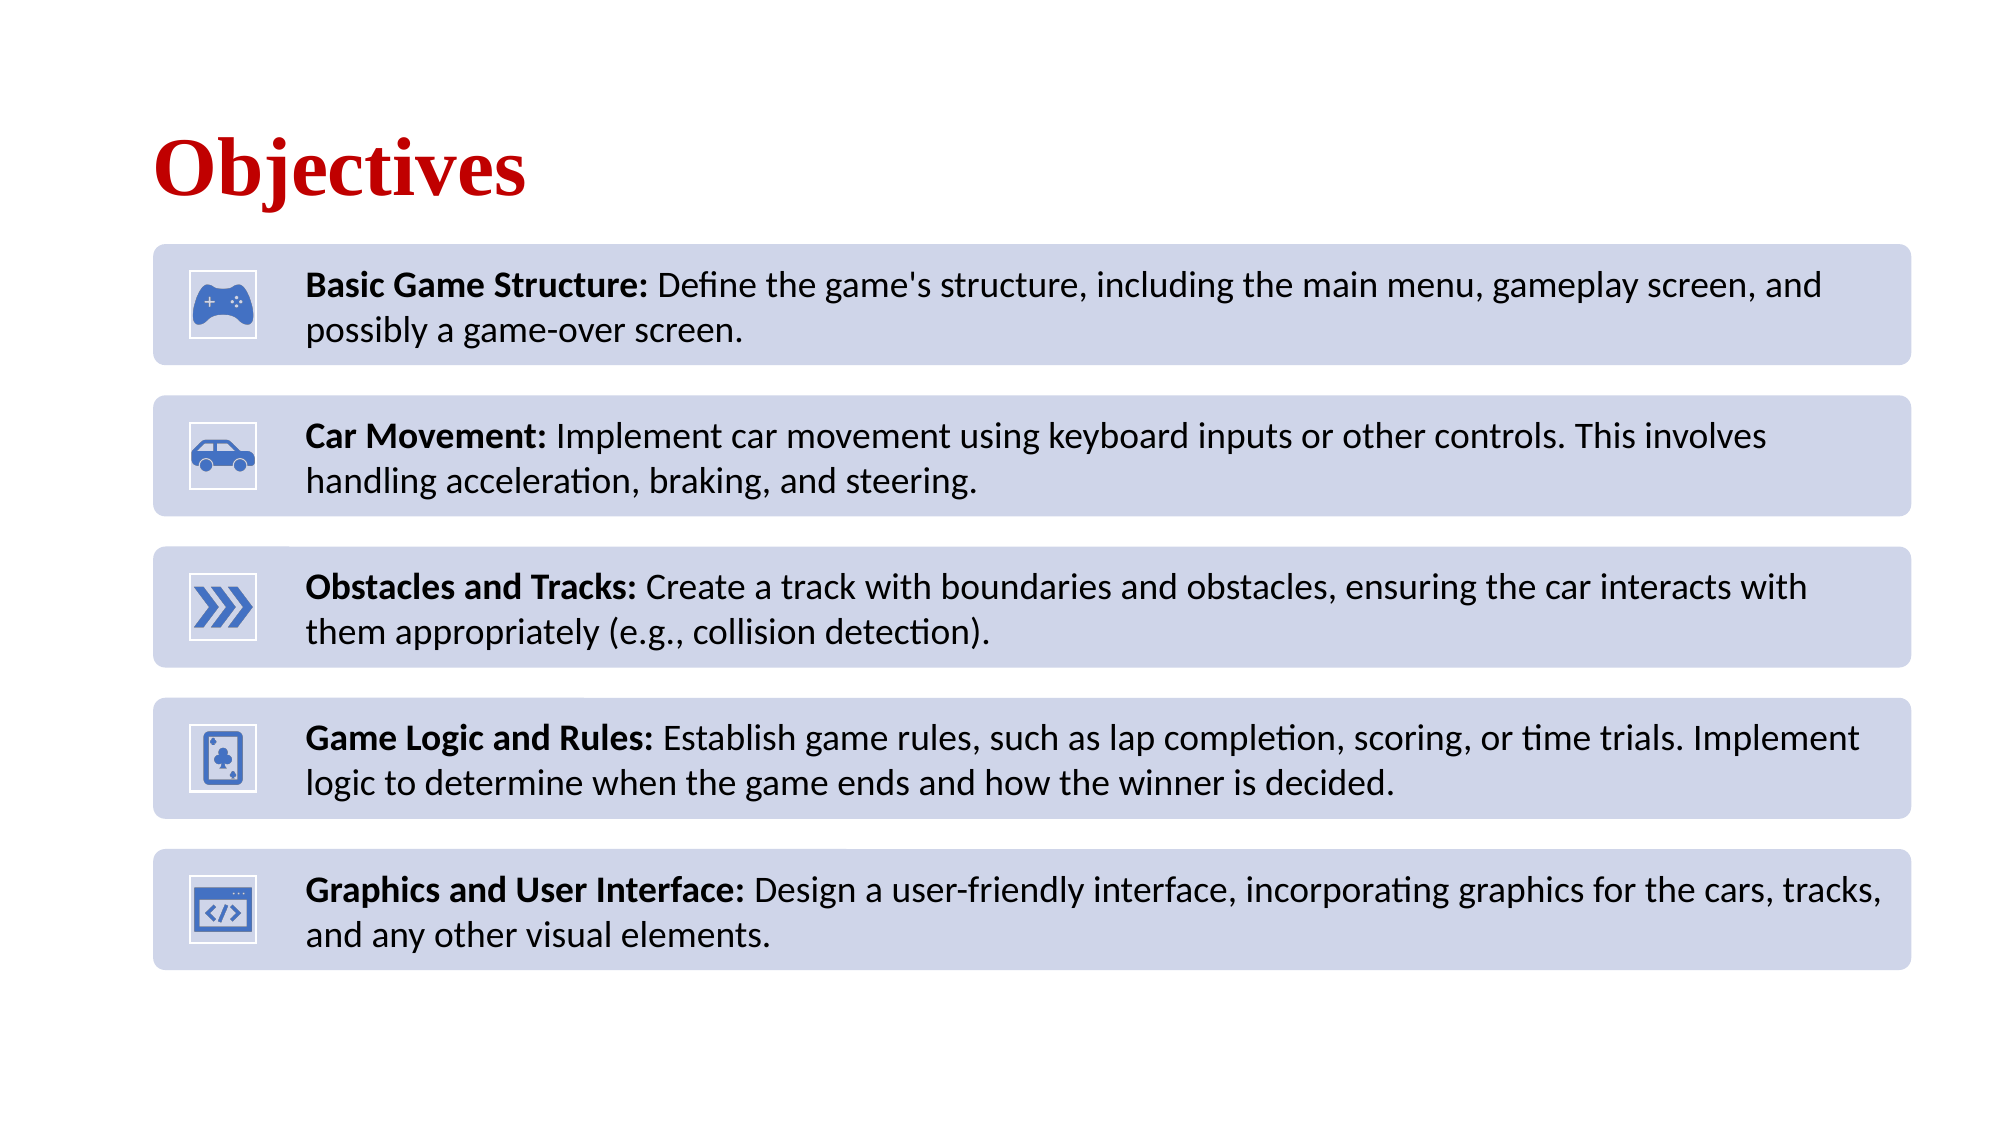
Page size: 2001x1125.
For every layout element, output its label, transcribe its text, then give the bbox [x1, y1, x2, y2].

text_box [153, 243, 1912, 971]
title Objectives [137, 59, 1863, 278]
